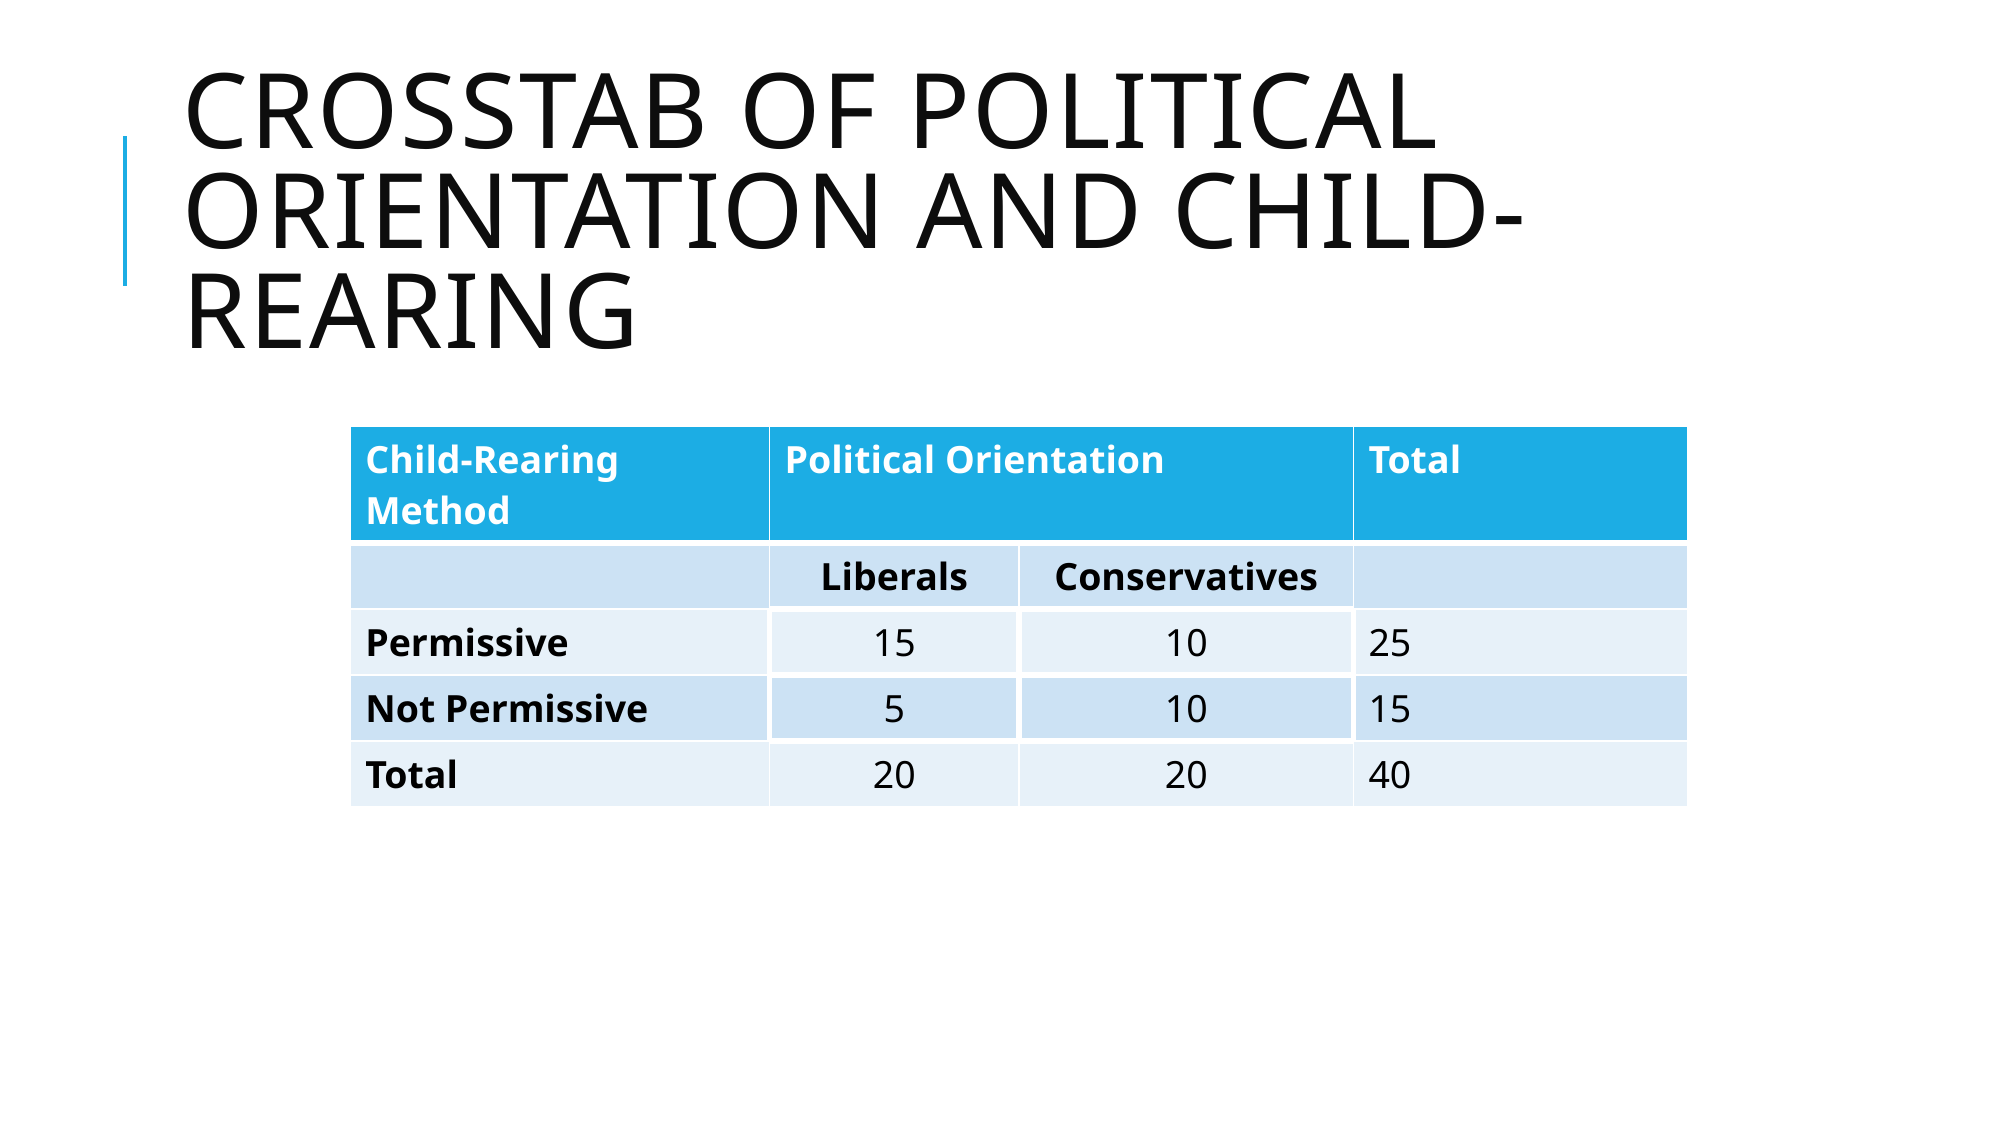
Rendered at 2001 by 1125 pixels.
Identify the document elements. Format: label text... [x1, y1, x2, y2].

table_cell Permissive [351, 610, 767, 674]
table_cell 15 [772, 612, 1016, 672]
table_cell 20 [1020, 744, 1353, 806]
table_cell 10 [1022, 678, 1351, 738]
table_cell Total [351, 742, 769, 806]
table_header Child-Rearing Method [351, 427, 769, 540]
table_cell [1354, 546, 1687, 608]
table_cell Not Permissive [351, 676, 767, 740]
table_cell Conservatives [1020, 546, 1353, 606]
table_cell 20 [770, 744, 1018, 806]
table_cell Liberals [770, 546, 1018, 606]
table_header Total [1354, 427, 1687, 540]
table_cell 25 [1356, 610, 1687, 674]
table_cell 5 [772, 678, 1016, 738]
table_cell [351, 546, 769, 608]
table_cell 10 [1022, 612, 1351, 672]
title Crosstab of Political Orientation and Child-Rearing [168, 96, 1763, 342]
table_cell 40 [1354, 742, 1687, 806]
table_header Political Orientation [770, 427, 1353, 540]
table_cell 15 [1356, 676, 1687, 740]
